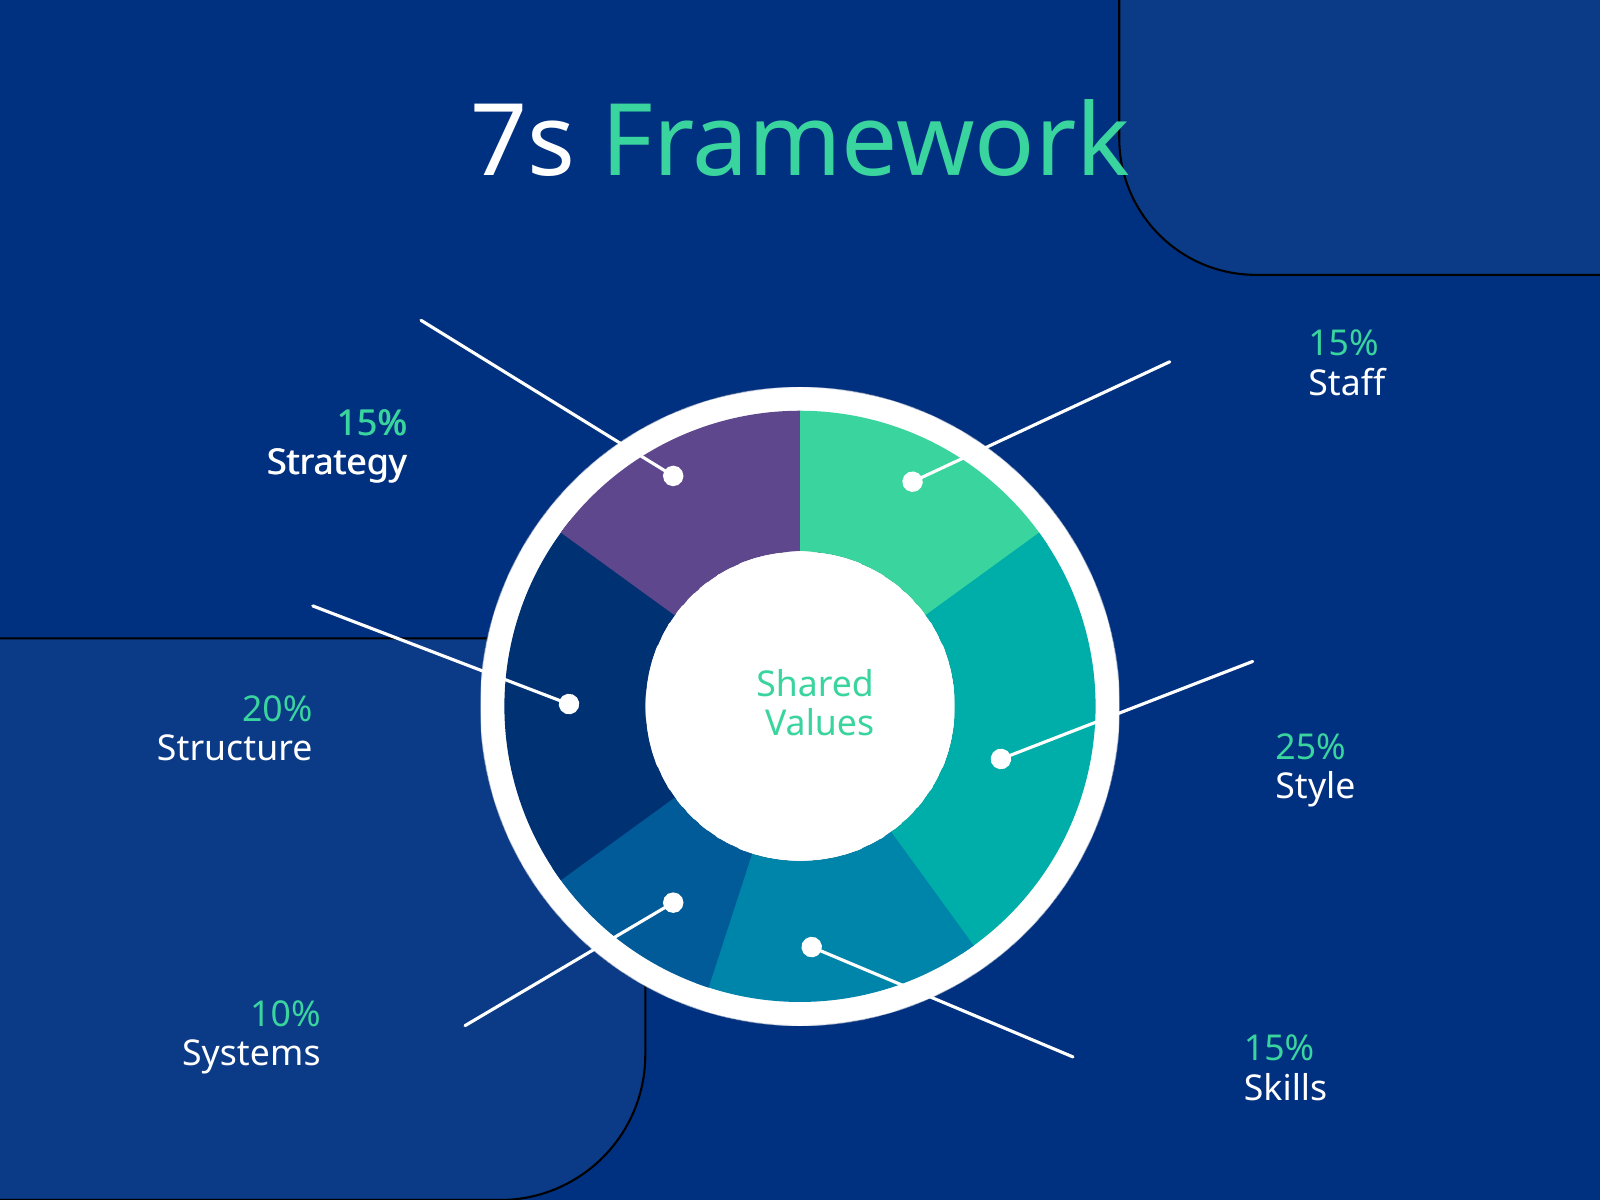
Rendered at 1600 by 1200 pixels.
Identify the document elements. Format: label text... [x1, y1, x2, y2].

text_box [969, 714, 1120, 1026]
text_box [480, 1006, 996, 1026]
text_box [0, 280, 289, 1200]
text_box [504, 410, 1096, 1003]
text_box [480, 387, 562, 676]
text_box [480, 671, 499, 1016]
text_box [1071, 387, 1120, 720]
text_box 7s Framework [120, 85, 1113, 196]
text_box [531, 387, 1113, 409]
text_box 20% Structure [293, 689, 313, 768]
text_box 15% Staff [1308, 323, 1470, 403]
text_box 25% Style [1275, 727, 1503, 807]
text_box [1119, 0, 1600, 275]
text_box 15% Skills [1244, 1028, 1535, 1108]
text_box 15% Strategy [293, 403, 408, 483]
text_box 10% Systems [293, 994, 321, 1073]
